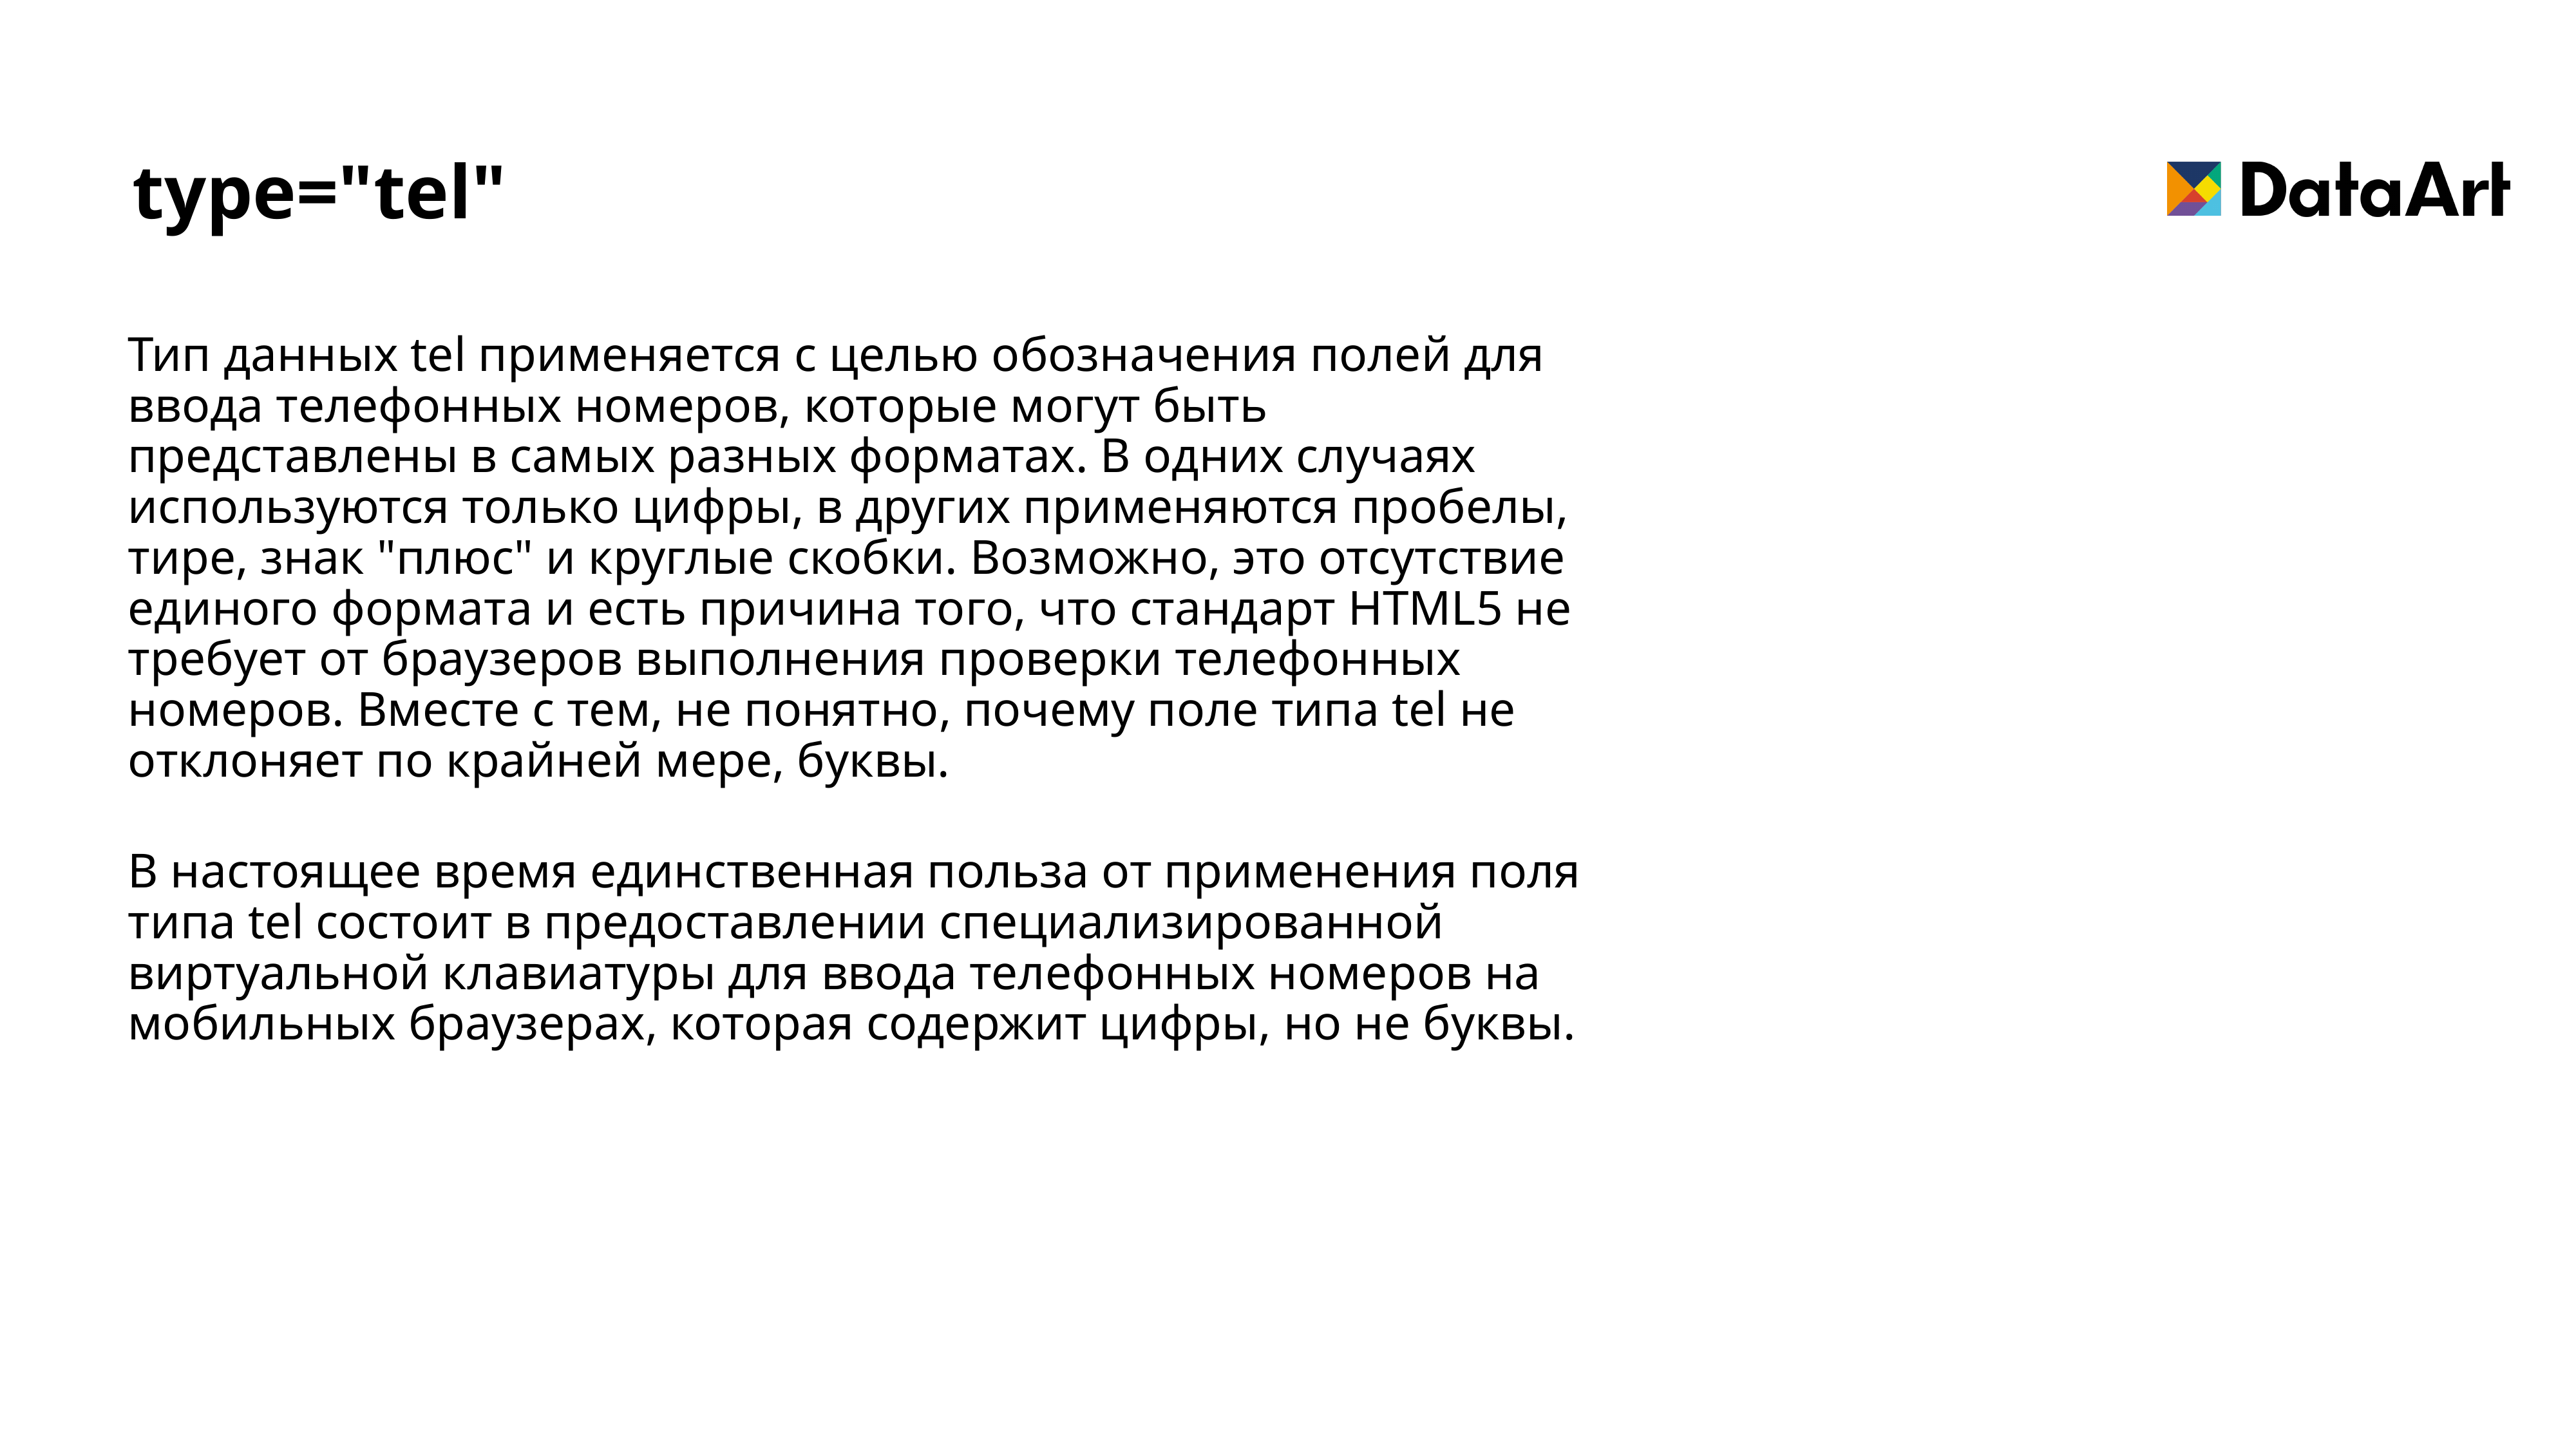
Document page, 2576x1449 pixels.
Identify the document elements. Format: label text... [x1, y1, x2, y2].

picture [2167, 162, 2510, 217]
list type="tel" [127, 139, 2449, 240]
list Тип данных tel применяется с целью обозначения полей для ввода телефонных номеров, которые могут быть представлены в самых разных форматах. В одних случаях используются только цифры, в других применяются пробелы, тире, знак "плюс" и круглые скобки. Возможно, это отсутствие единого формата и есть причина того, что стандарт HTML5 не требует от браузеров выполнения проверки телефонных номеров. Вместе с тем, не понятно, почему поле типа tel не отклоняет по крайней мере, буквы. В настоящее время единственная польза от применения поля типа tel состоит в предоставлении специализированной виртуальной клавиатуры для ввода телефонных номеров на мобильных браузерах, которая содержит цифры, но не буквы. [122, 325, 1608, 1332]
